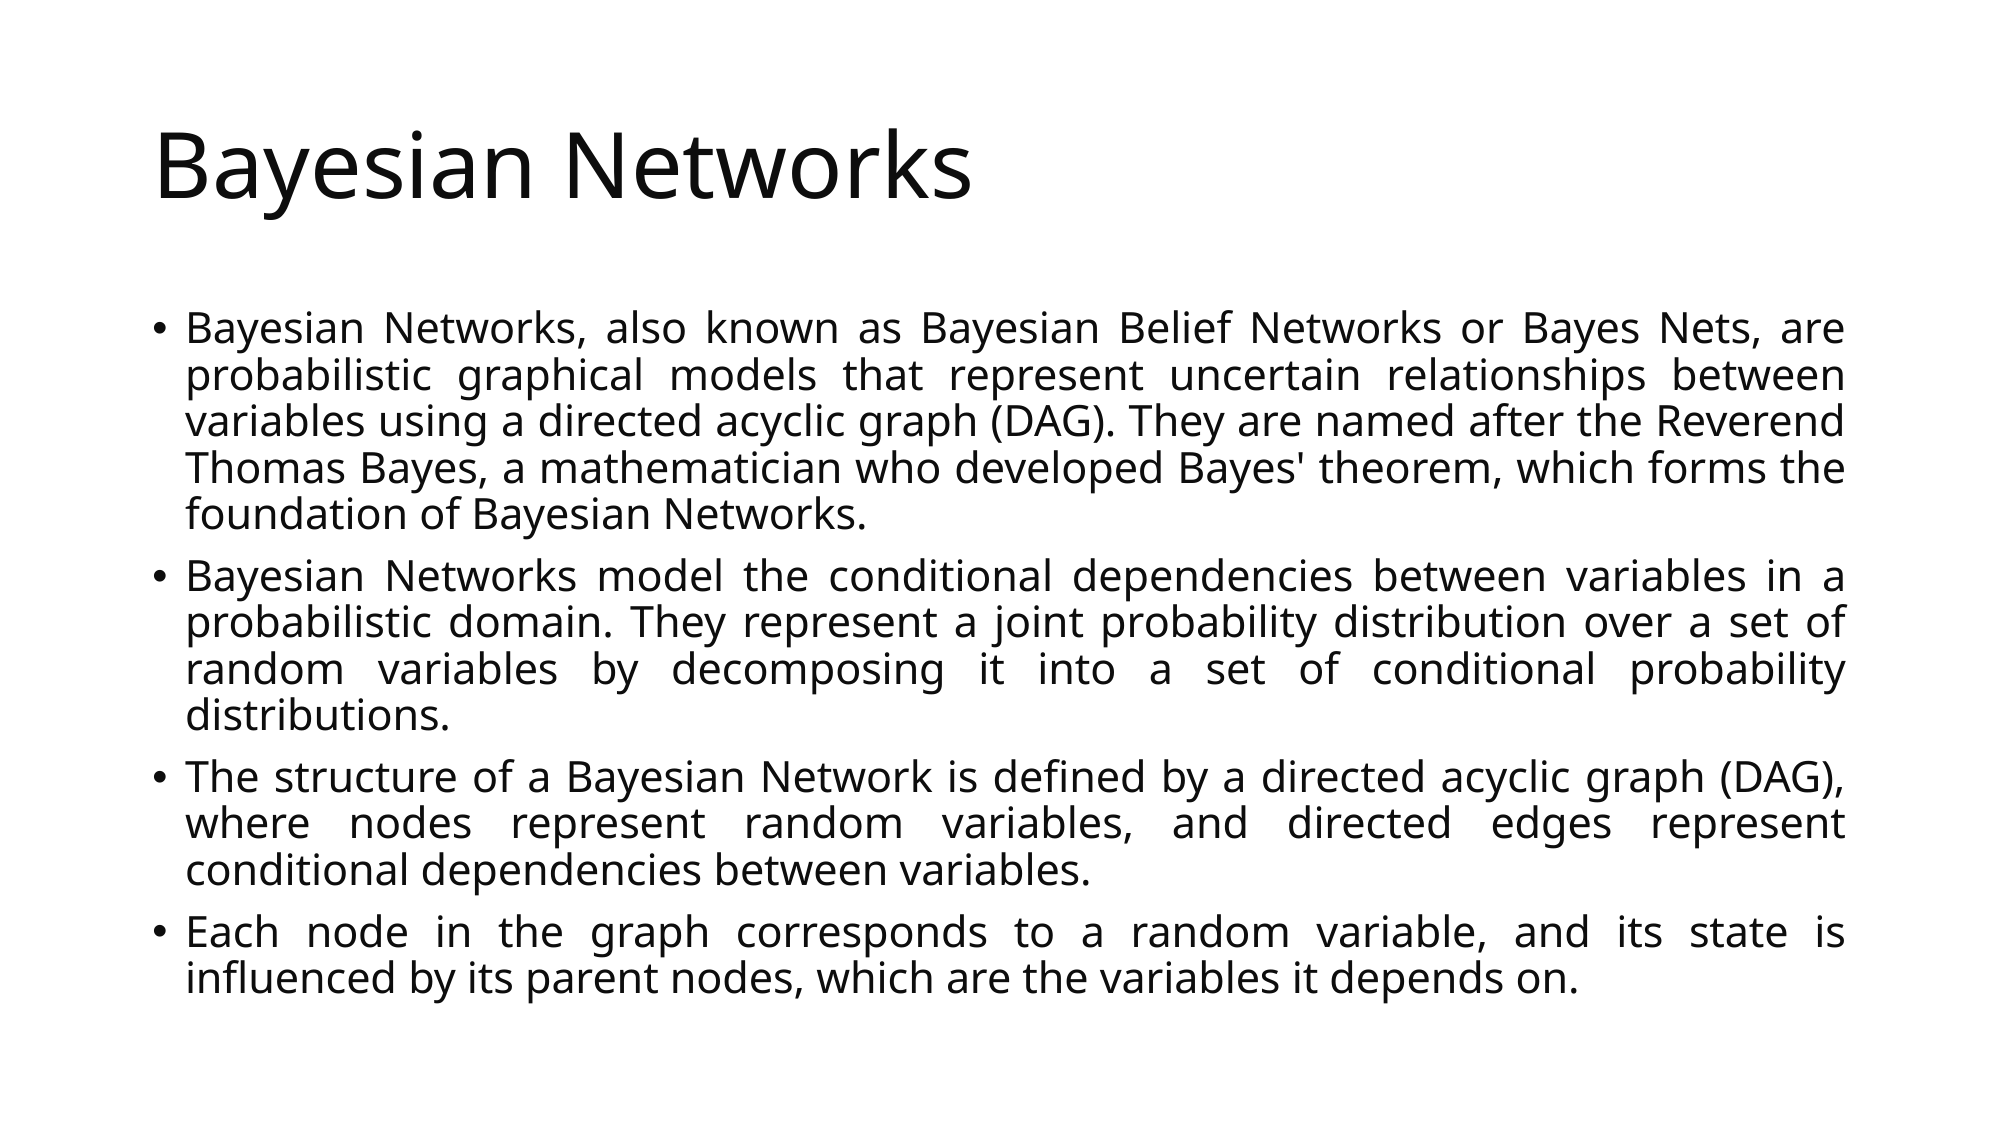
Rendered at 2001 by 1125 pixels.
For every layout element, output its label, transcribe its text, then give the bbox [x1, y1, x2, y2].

list Bayesian Networks, also known as Bayesian Belief Networks or Bayes Nets, are probabilistic graphical models that represent uncertain relationships between variables using a directed acyclic graph (DAG). They are named after the Reverend Thomas Bayes, a mathematician who developed Bayes' theorem, which forms the foundation of Bayesian Networks. Bayesian Networks model the conditional dependencies between variables in a probabilistic domain. They represent a joint probability distribution over a set of random variables by decomposing it into a set of conditional probability distributions. The structure of a Bayesian Network is defined by a directed acyclic graph (DAG), where nodes represent random variables, and directed edges represent conditional dependencies between variables. Each node in the graph corresponds to a random variable, and its state is influenced by its parent nodes, which are the variables it depends on. [137, 299, 1863, 1014]
title Bayesian Networks [137, 59, 1863, 278]
